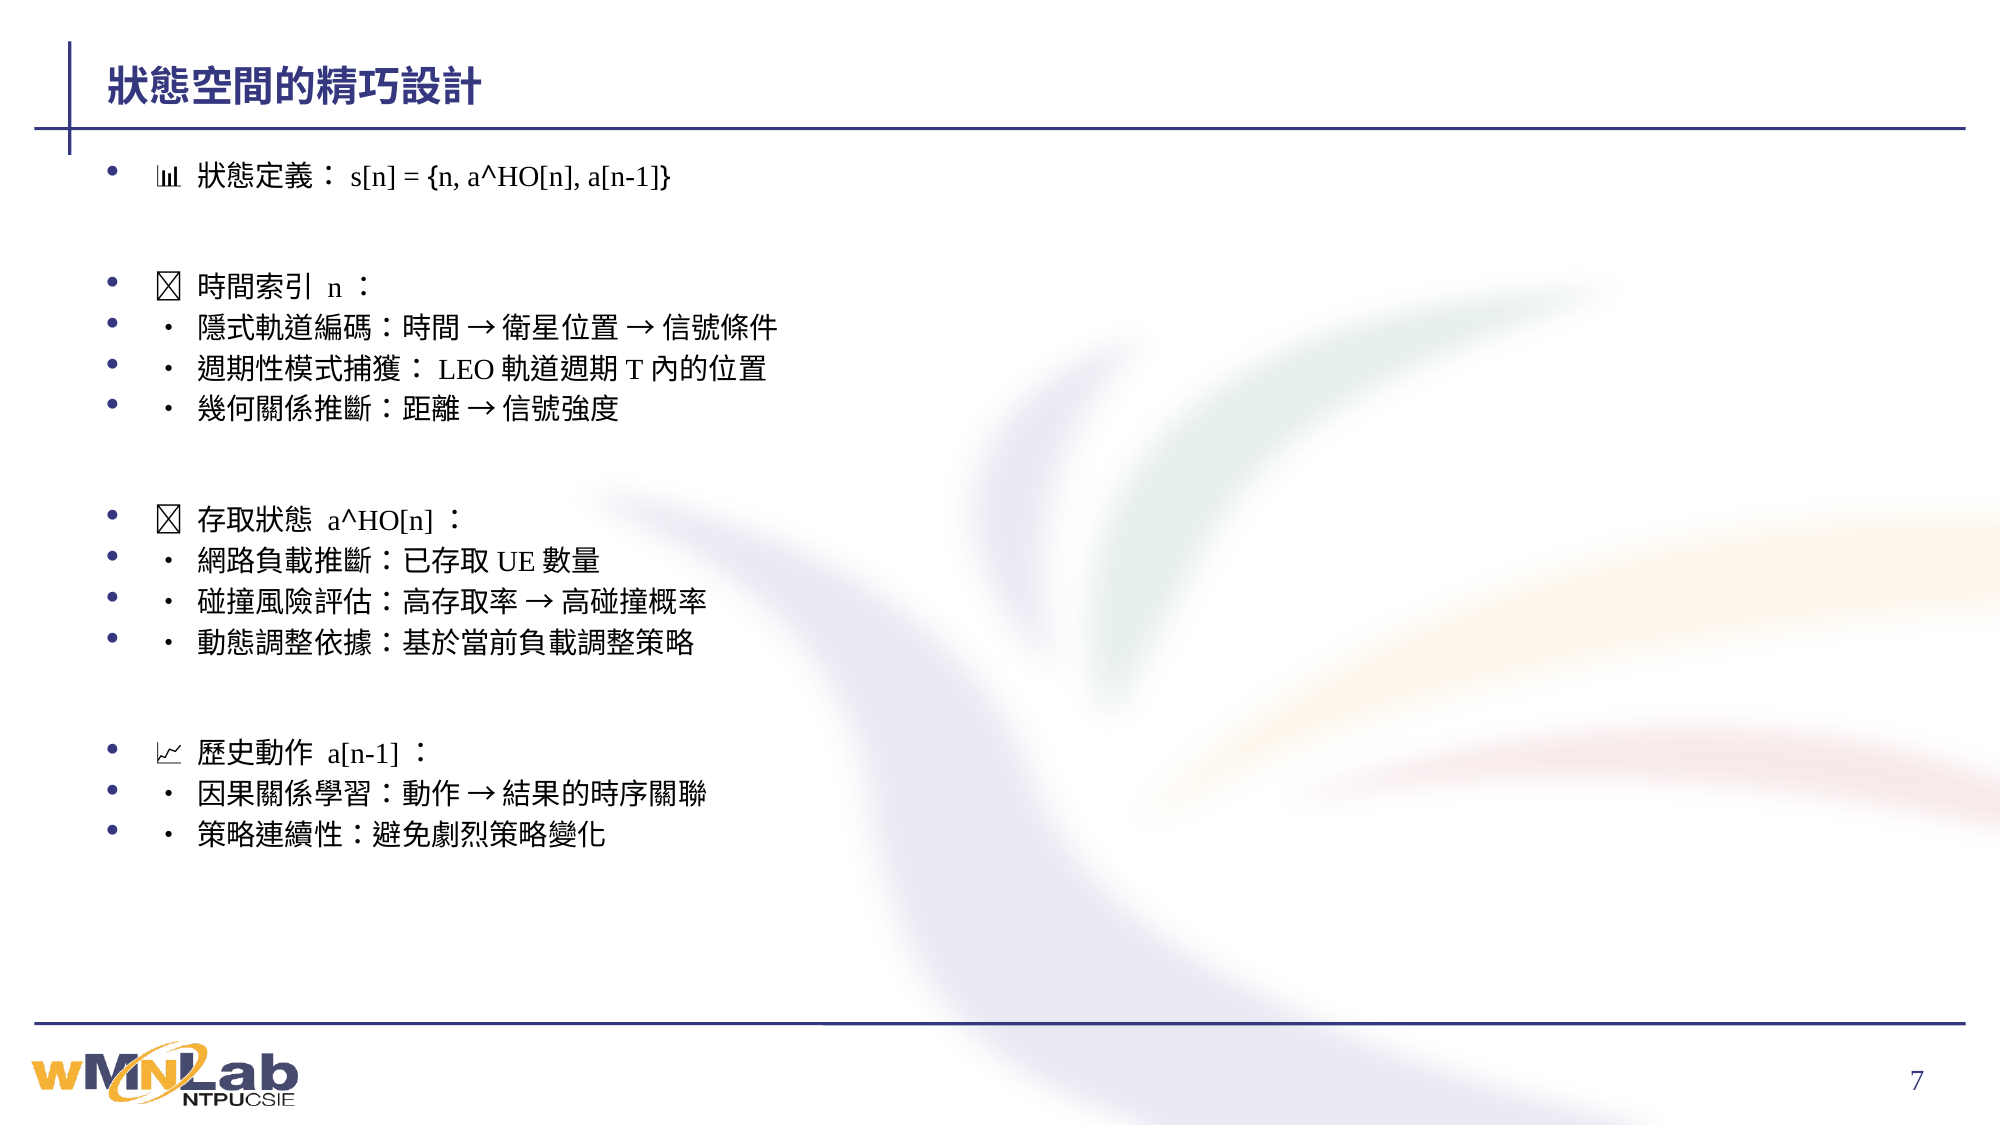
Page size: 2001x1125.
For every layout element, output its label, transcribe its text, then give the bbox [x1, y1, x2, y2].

picture [0, 0, 2000, 1125]
title 狀態空間的精巧設計 [92, 23, 1966, 117]
list 📊 狀態定義：s[n] = {n, a^HO[n], a[n-1]} ⏰ 時間索引 n： • 隱式軌道編碼：時間 → 衛星位置 → 信號條件 • 週期性模式捕獲：LEO軌道週期T內的位置 • 幾何關係推斷：距離 → 信號強度 👥 存取狀態 a^HO[n]： • 網路負載推斷：已存取UE數量 • 碰撞風險評估：高存取率 → 高碰撞概率 • 動態調整依據：基於當前負載調整策略 📈 歷史動作 a[n-1]： • 因果關係學習：動作 → 結果的時序關聯 • 策略連續性：避免劇烈策略變化 [92, 149, 1966, 1002]
